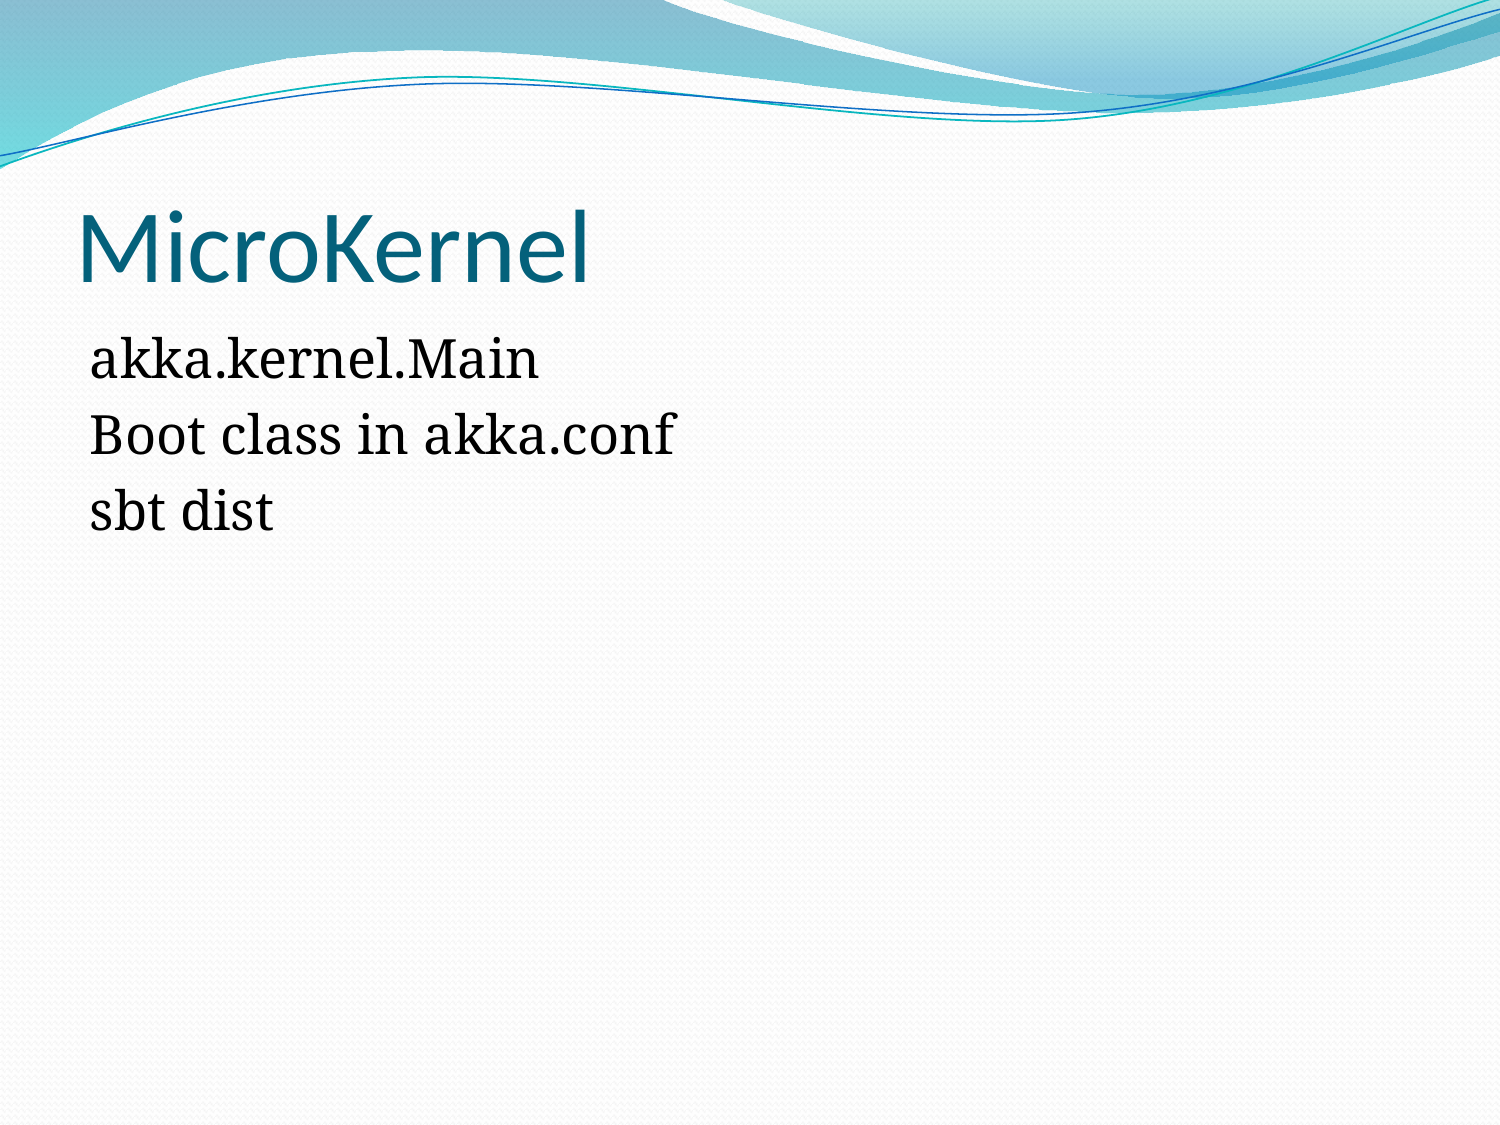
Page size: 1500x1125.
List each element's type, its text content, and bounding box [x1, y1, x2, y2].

list akka.kernel.Main Boot class in akka.conf sbt dist [75, 317, 1425, 1038]
title MicroKernel [75, 115, 1425, 303]
